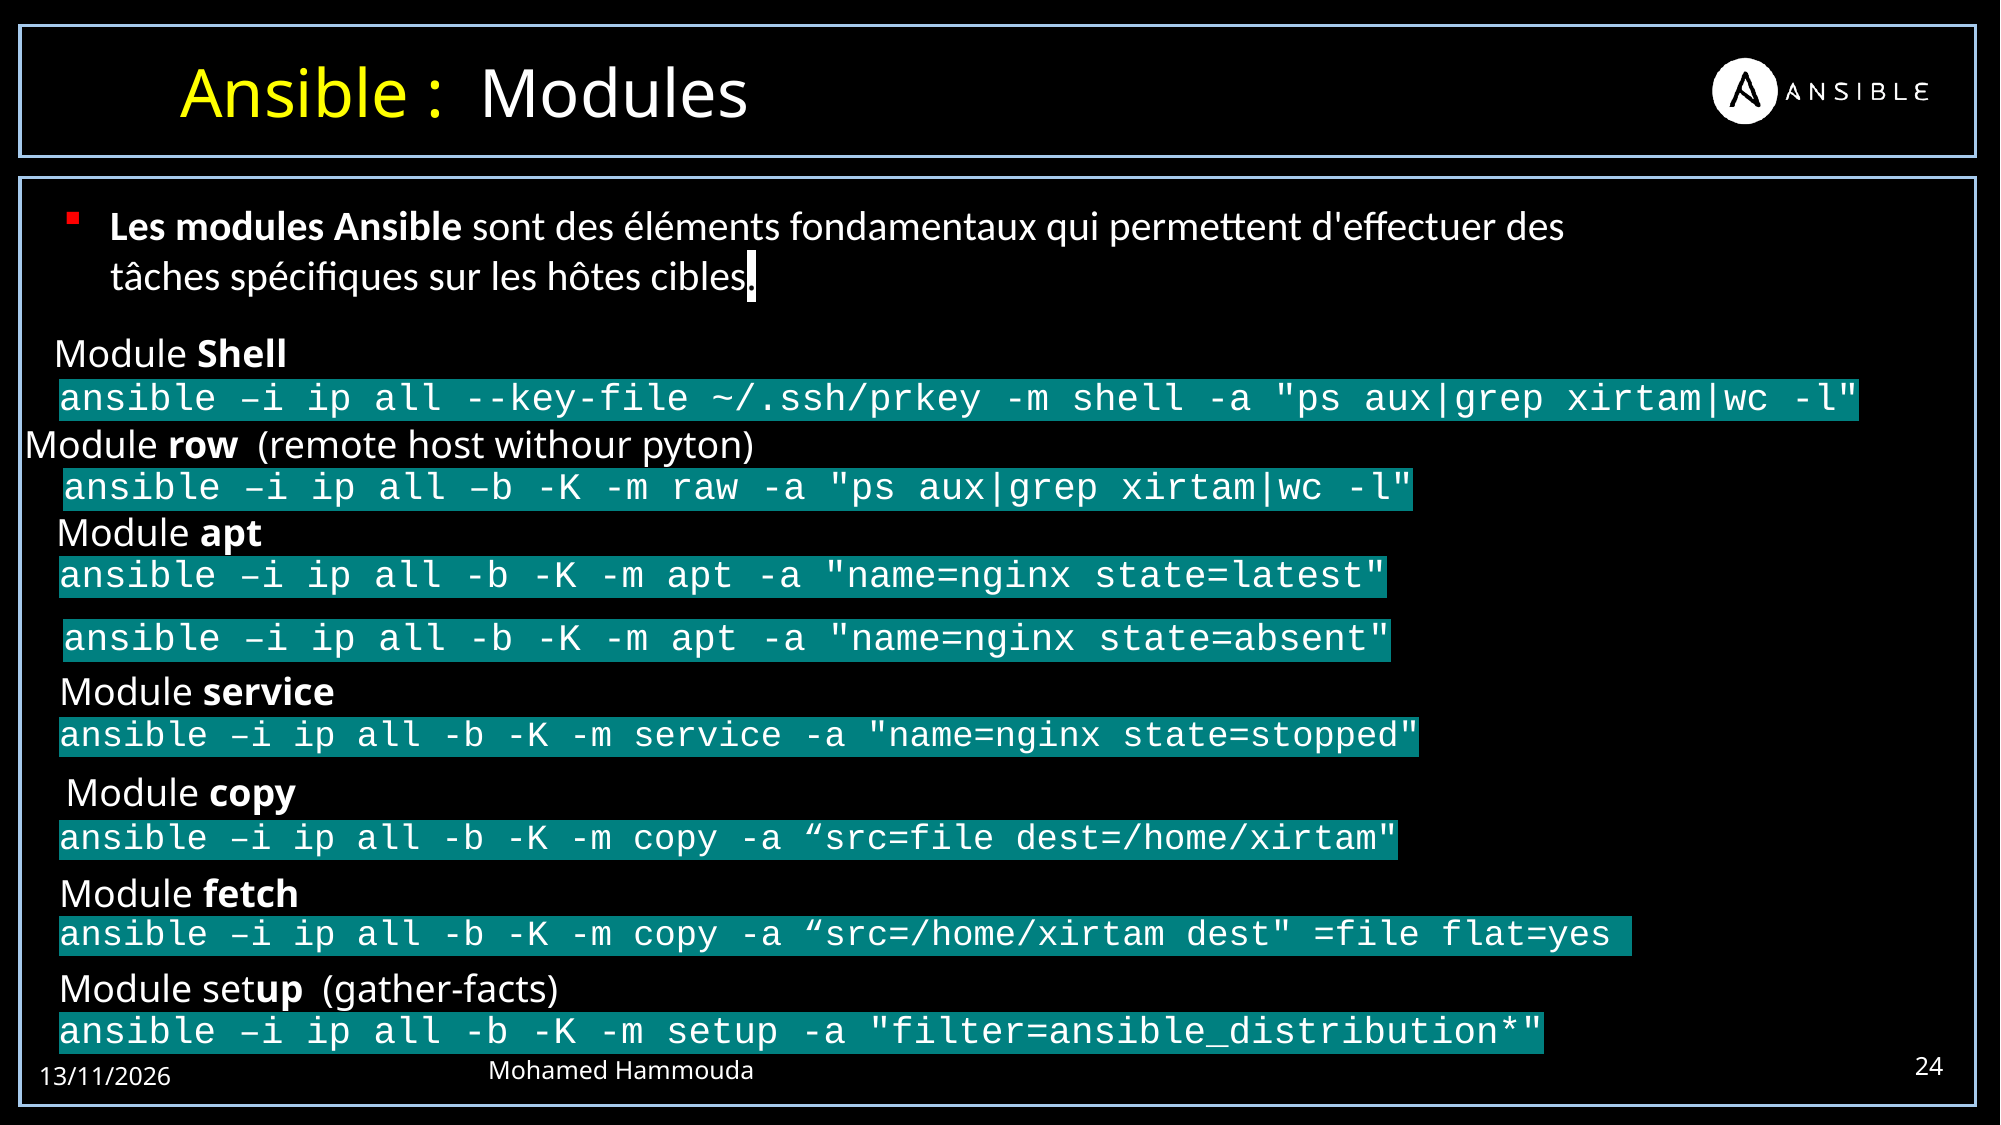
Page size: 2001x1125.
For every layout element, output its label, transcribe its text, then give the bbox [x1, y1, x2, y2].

text_box Module setup (gather-facts) [43, 957, 645, 1018]
picture [1702, 24, 1936, 156]
text_box Module Shell [38, 322, 303, 383]
text_box ansible –i ip all -b -K -m service -a "name=nginx state=stopped" [44, 703, 2000, 761]
text_box ansible –i ip all -b -K -m copy -a “src=/home/xirtam dest" =file flat=yes [44, 902, 1983, 961]
text_box Module service [44, 660, 366, 721]
footer Mohamed Hammouda [283, 1058, 959, 1100]
text_box ansible –i ip all --key-file ~/.ssh/prkey -m shell -a "ps aux|grep xirtam|wc -l" [44, 365, 1951, 425]
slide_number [23, 1047, 474, 1108]
text_box Ansible : Modules [165, 43, 1371, 138]
text_box ansible –i ip all -b -K -m copy -a “src=file dest=/home/xirtam" [44, 806, 2000, 865]
text_box ansible –i ip all -b -K -m setup -a "filter=ansible_distribution*" [43, 998, 1983, 1058]
slide_number 24 [1508, 1058, 1959, 1098]
text_box Module copy [50, 761, 367, 822]
text_box [18, 176, 1977, 1107]
text_box Module fetch [44, 862, 360, 922]
text_box ansible –i ip all -b -K -m apt -a "name=nginx state=latest" [44, 542, 1959, 602]
text_box Module apt [41, 501, 278, 561]
text_box ansible –i ip all -b -K -m apt -a "name=nginx state=absent" [48, 605, 1987, 666]
text_box [18, 24, 1977, 158]
text_box ansible –i ip all –b -K -m raw -a "ps aux|grep xirtam|wc -l" [48, 454, 1976, 515]
text_box Les modules Ansible sont des éléments fondamentaux qui permettent d'effectuer des tâches spécifiques sur les hôtes cibles. [48, 191, 1667, 307]
text_box Module row (remote host withour pyton) [9, 413, 770, 474]
